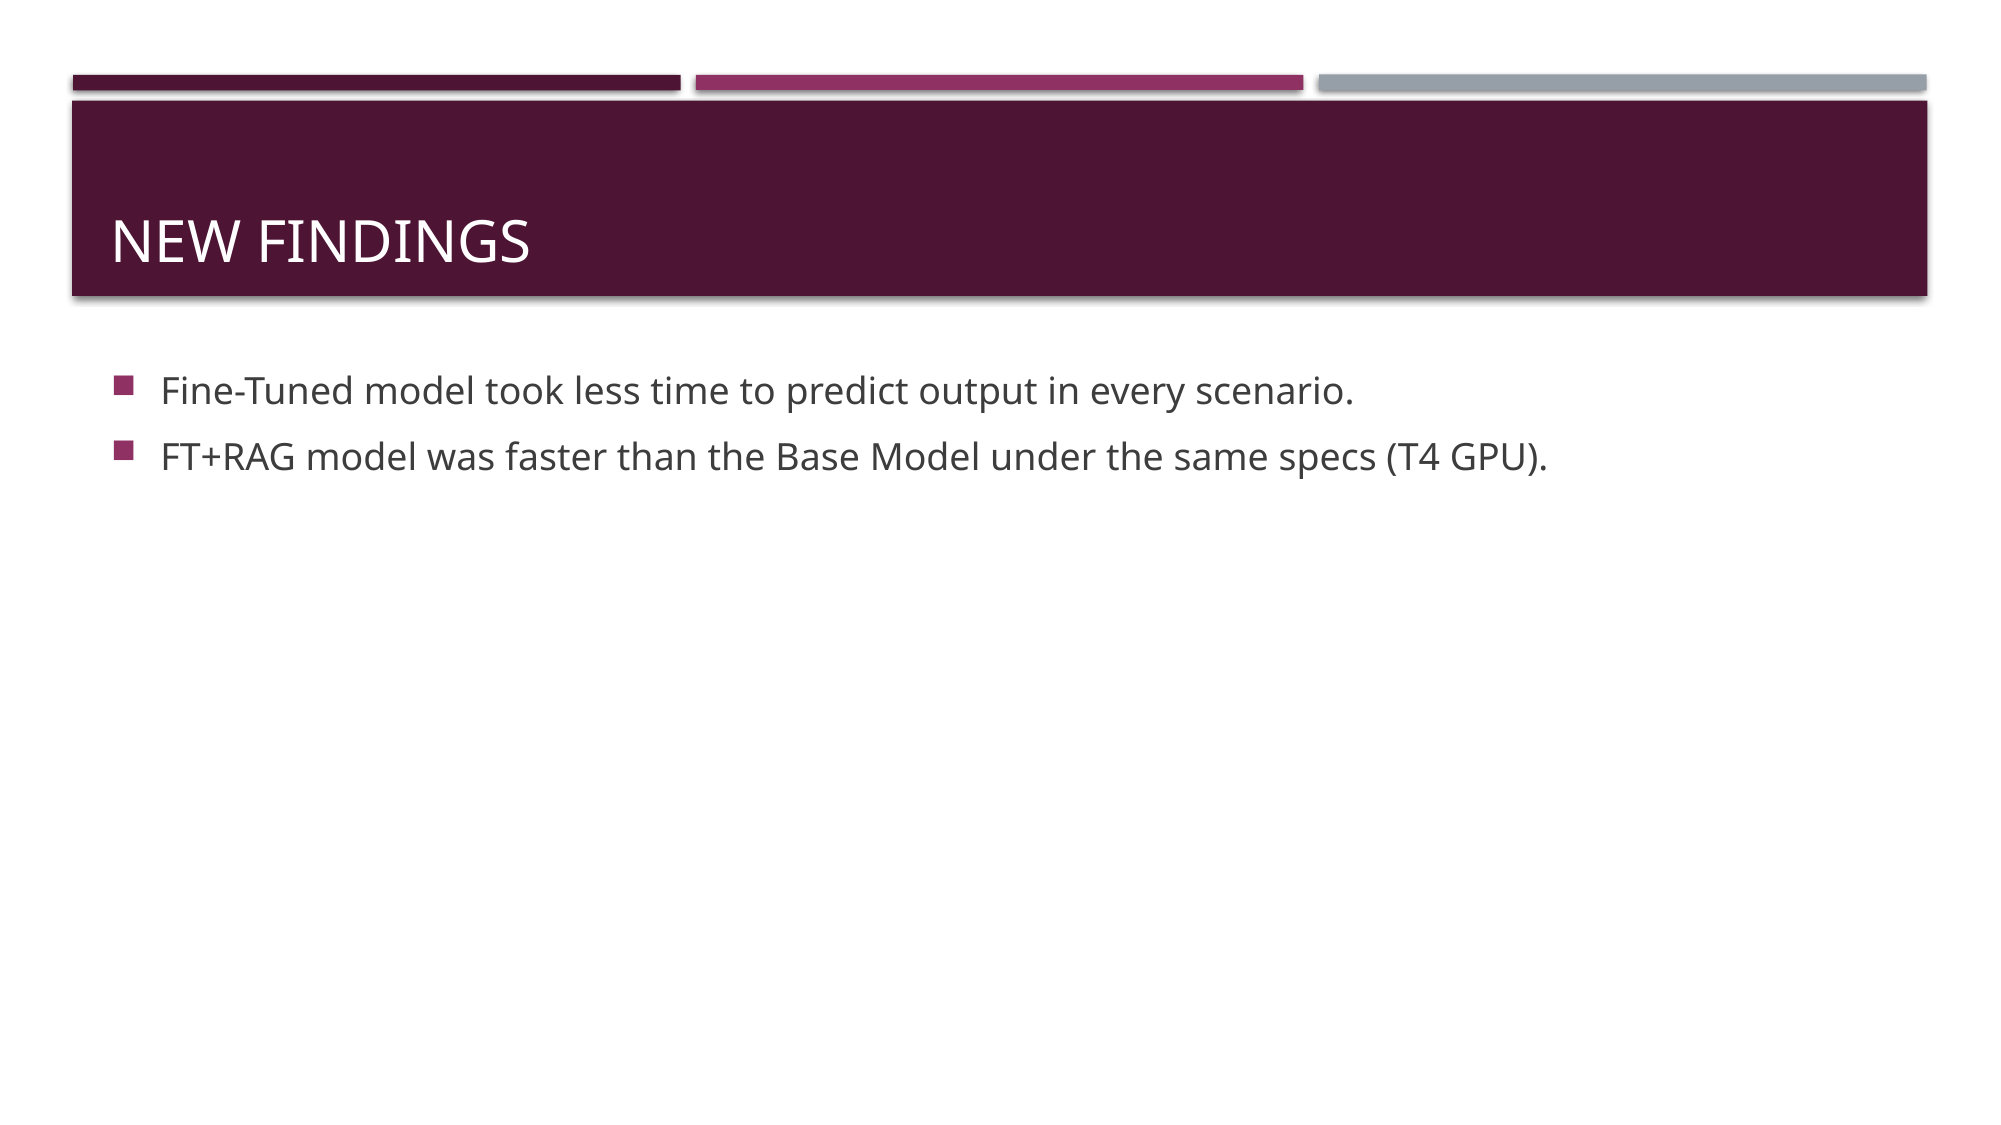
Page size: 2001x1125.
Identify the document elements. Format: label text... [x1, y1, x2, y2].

list Fine-Tuned model took less time to predict output in every scenario. FT+RAG model was faster than the Base Model under the same specs (T4 GPU). [95, 360, 1887, 950]
title New Findings [95, 115, 1905, 282]
